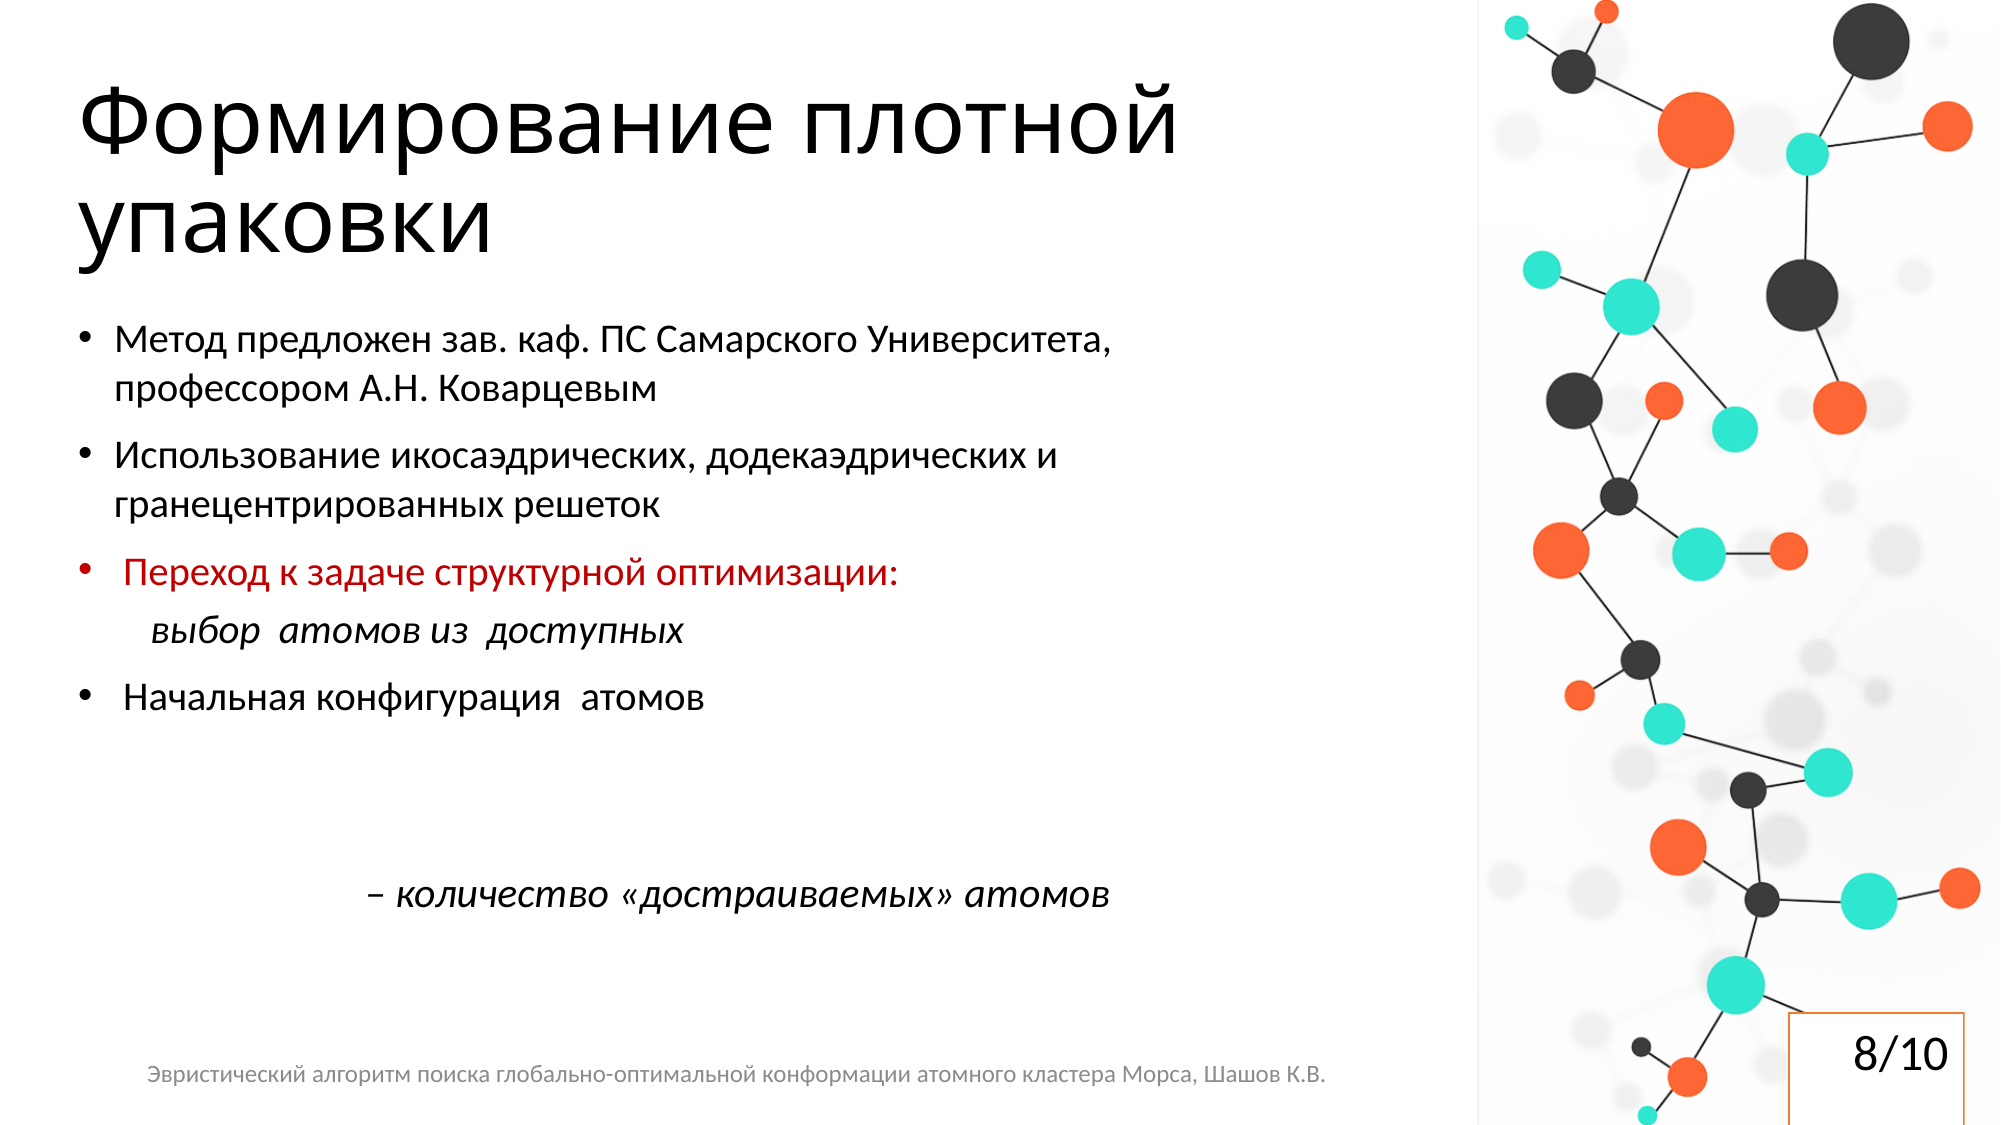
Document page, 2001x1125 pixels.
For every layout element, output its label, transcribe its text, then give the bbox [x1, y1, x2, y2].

title Формирование плотной упаковки [63, 59, 1413, 288]
picture [0, 0, 2001, 1125]
footer Эвристический алгоритм поиска глобально-оптимальной конформации атомного кластера Морса, Шашов К.В. [63, 1042, 1413, 1103]
